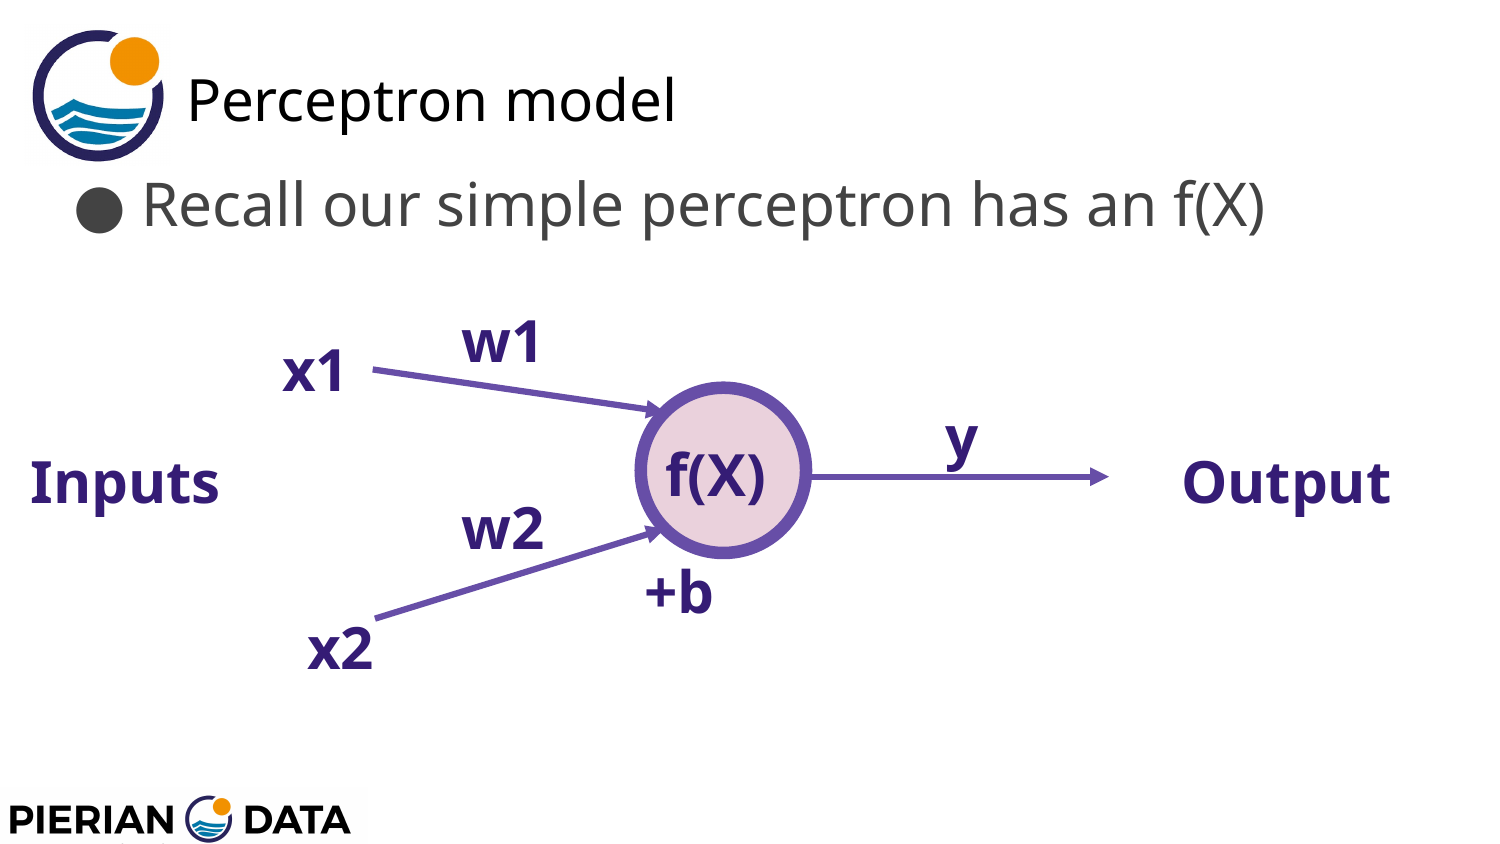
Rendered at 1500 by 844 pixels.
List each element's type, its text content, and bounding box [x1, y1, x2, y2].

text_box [372, 369, 666, 413]
title Inputs [15, 429, 366, 524]
text_box [797, 432, 807, 508]
text_box [655, 387, 792, 423]
title Perceptron model [176, 48, 1449, 143]
title Output [1166, 429, 1500, 524]
title x1 [267, 318, 414, 412]
picture [0, 787, 368, 844]
text_box [655, 518, 791, 539]
title w2 [446, 476, 593, 527]
title w1 [446, 288, 593, 367]
title x2 [292, 596, 439, 691]
title y [930, 384, 1077, 476]
title f(X) [650, 423, 797, 518]
picture [24, 24, 172, 167]
list Recall our simple perceptron has an f(X) [51, 151, 1476, 712]
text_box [374, 528, 666, 619]
title +b [629, 539, 776, 634]
text_box [640, 432, 650, 509]
